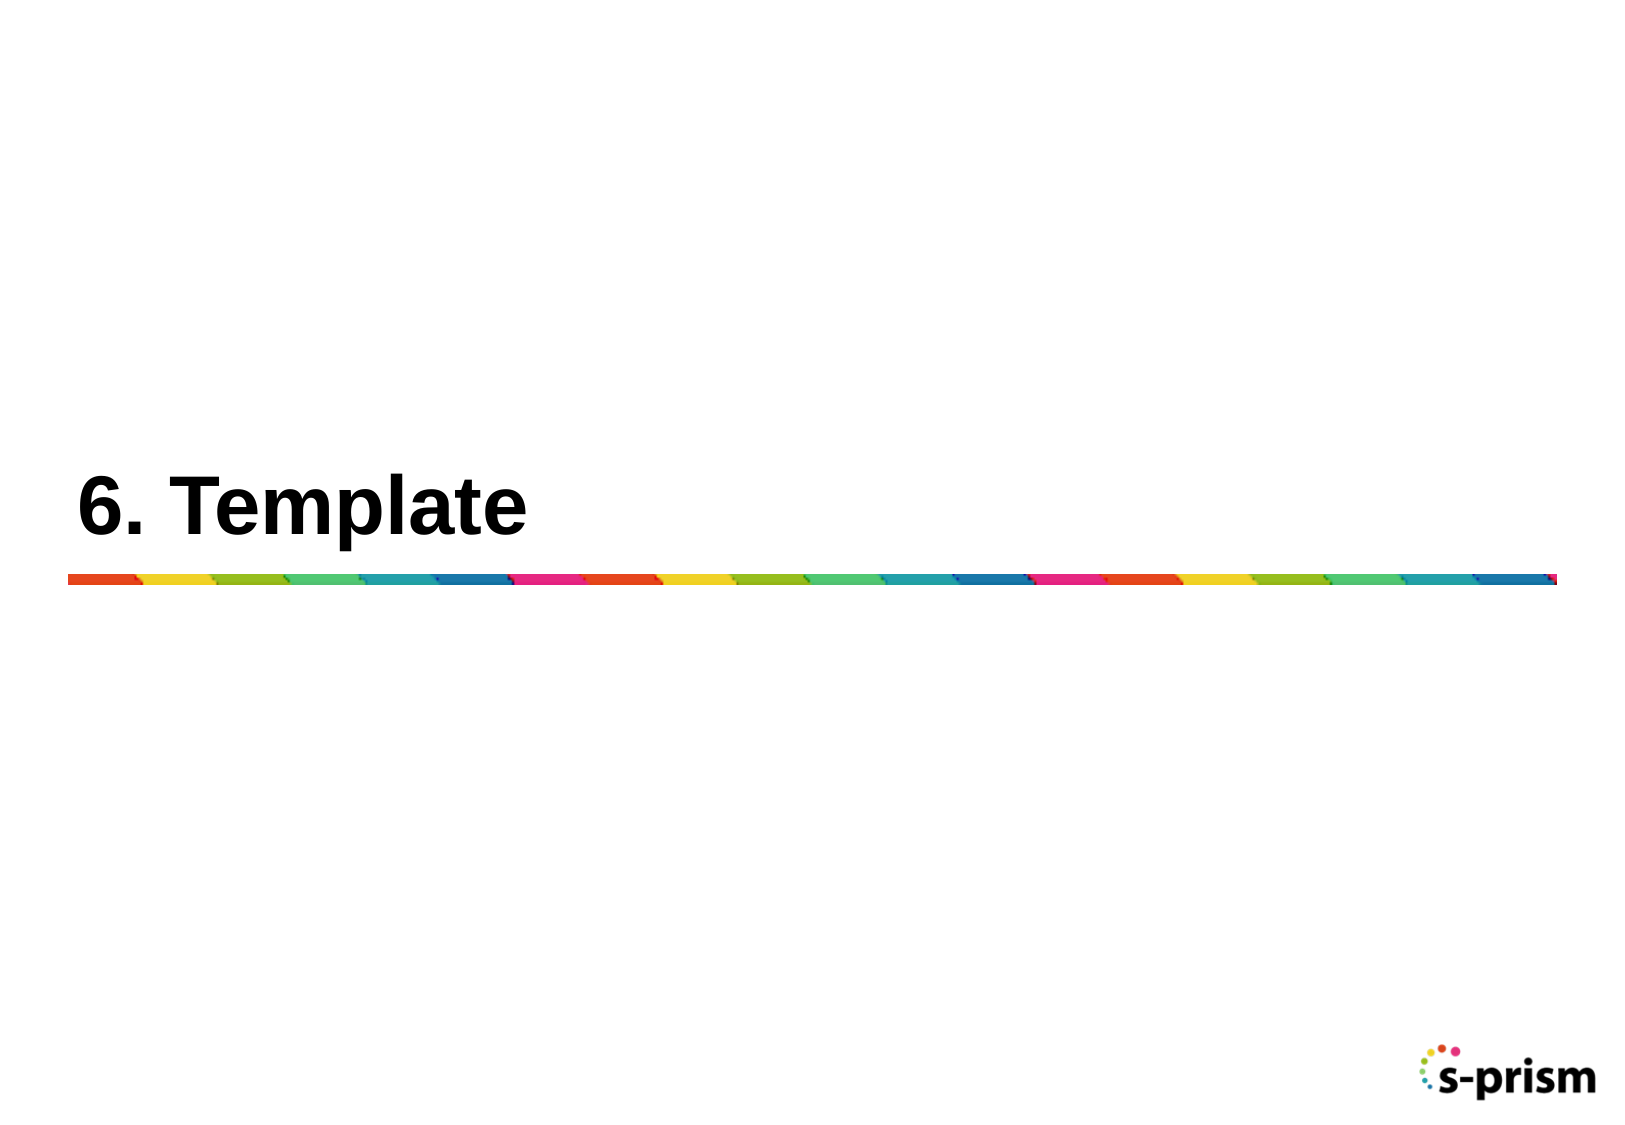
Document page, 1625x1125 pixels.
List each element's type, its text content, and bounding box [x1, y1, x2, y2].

picture [1414, 1039, 1601, 1118]
picture [67, 574, 1557, 585]
text_box 6. Template [62, 444, 544, 559]
